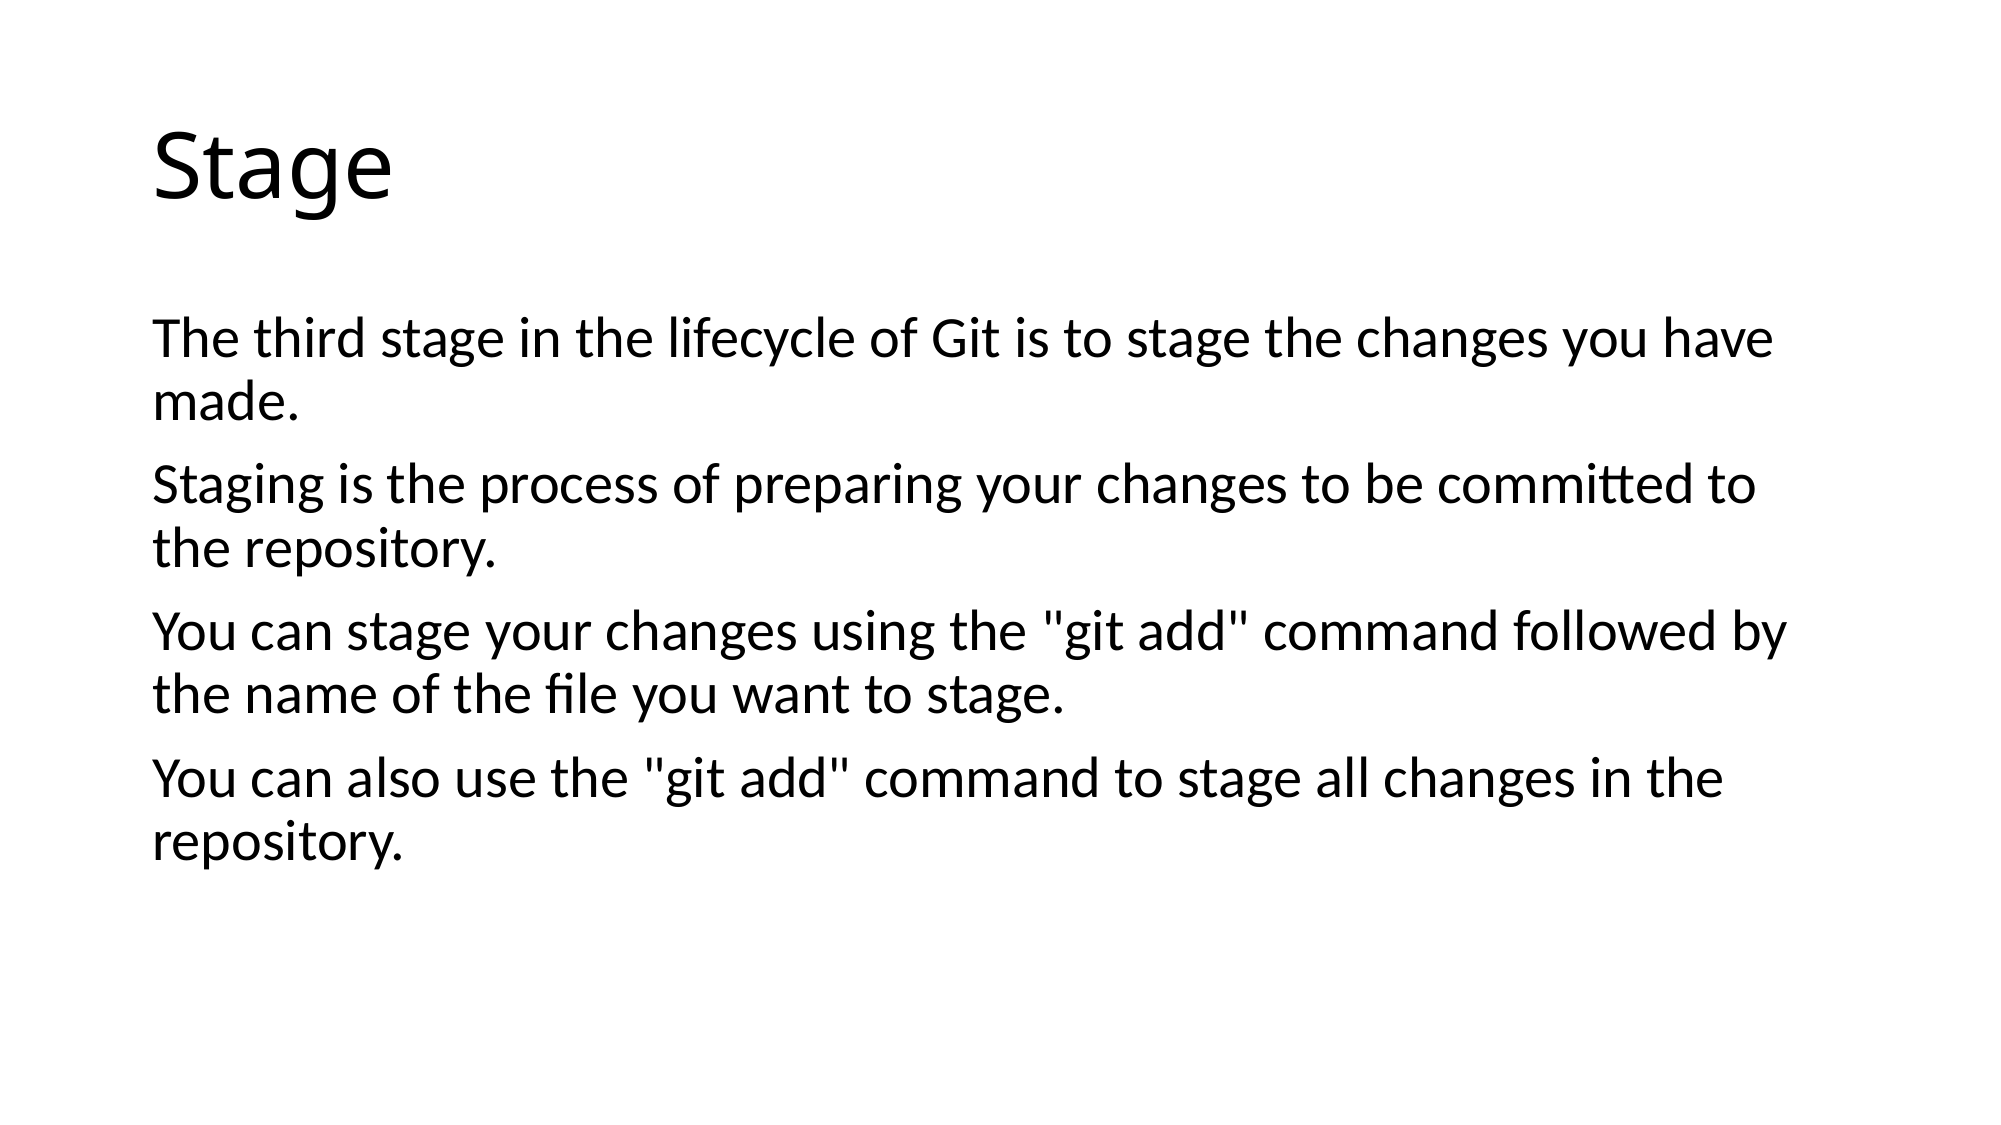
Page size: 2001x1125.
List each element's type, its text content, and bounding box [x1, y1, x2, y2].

title Stage [137, 59, 1863, 278]
list The third stage in the lifecycle of Git is to stage the changes you have made. Staging is the process of preparing your changes to be committed to the repository. You can stage your changes using the "git add" command followed by the name of the file you want to stage. You can also use the "git add" command to stage all changes in the repository. [137, 299, 1863, 1014]
